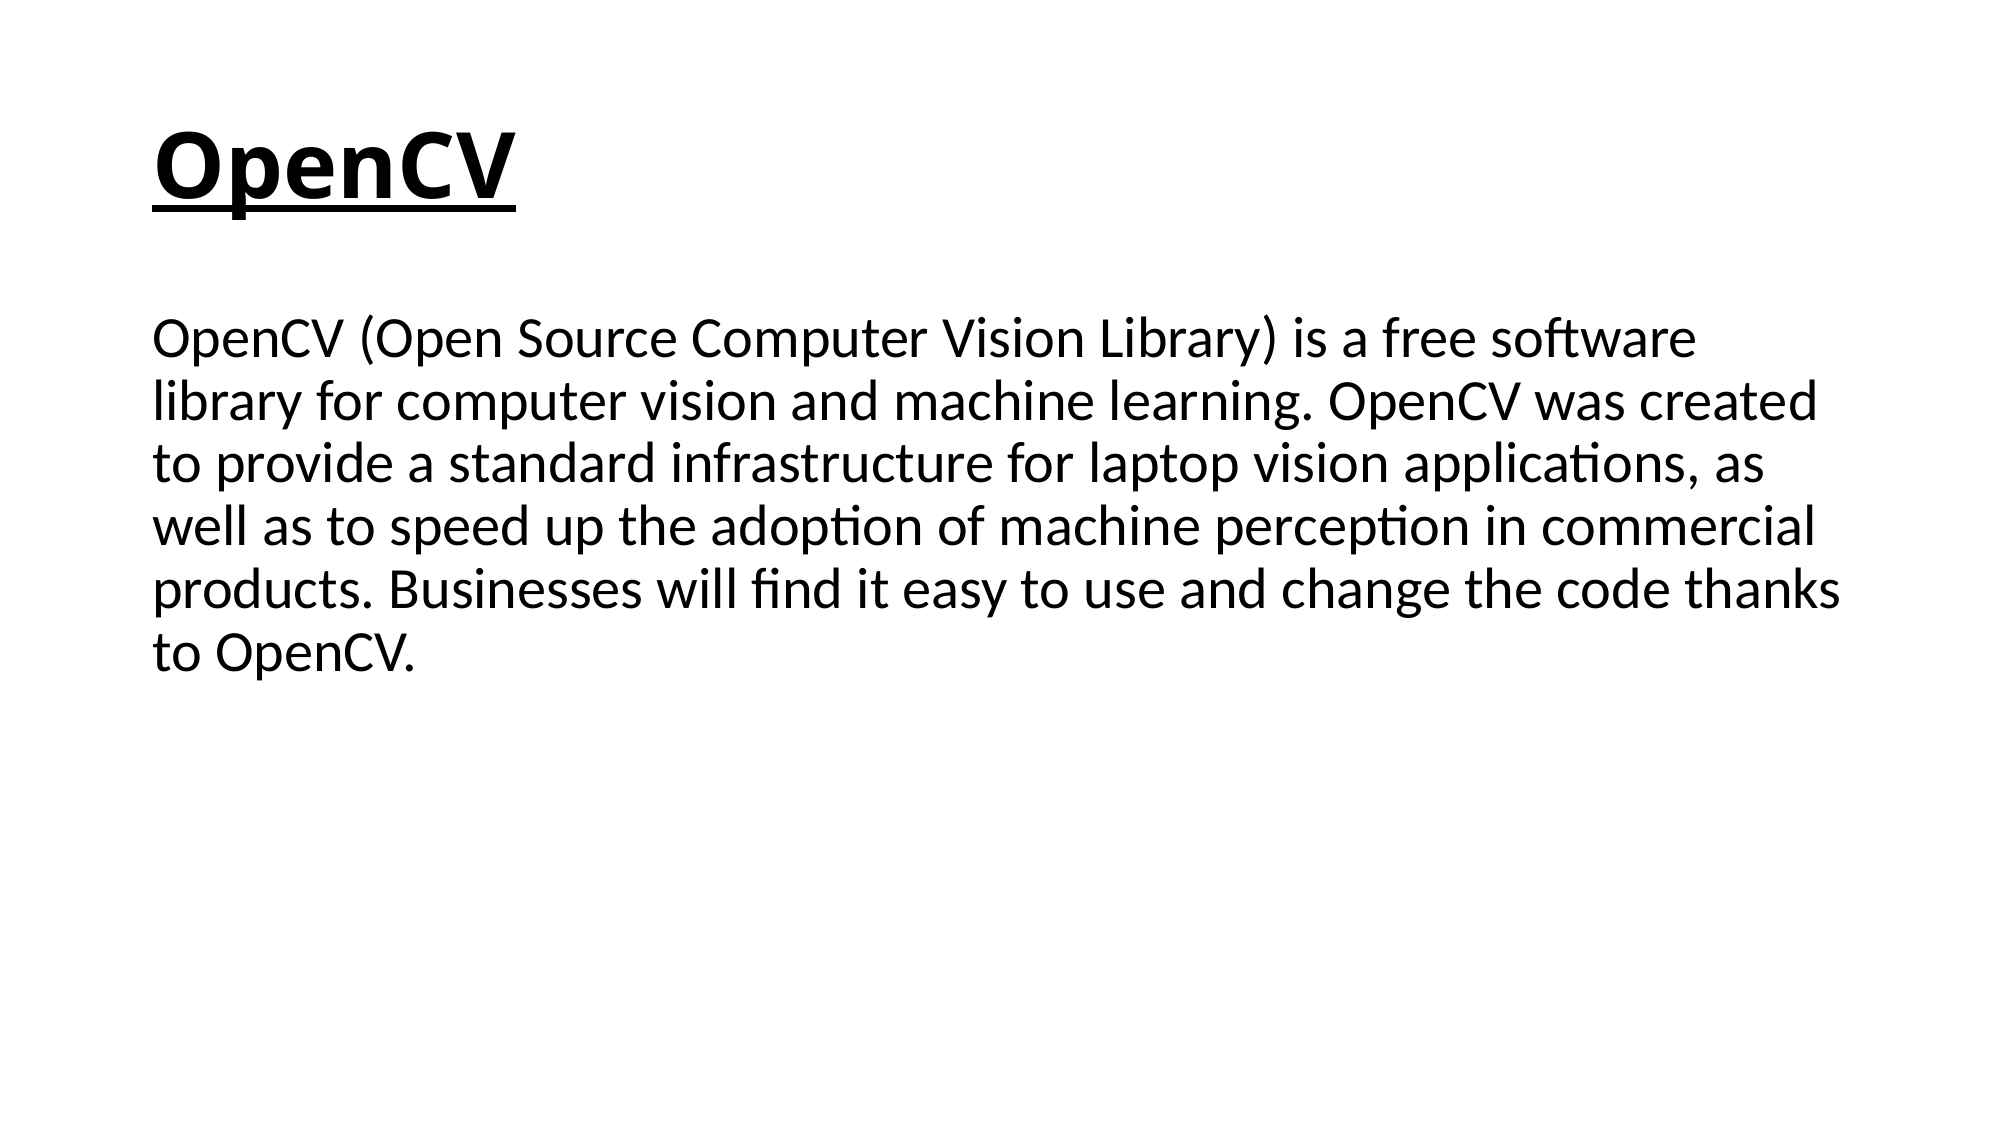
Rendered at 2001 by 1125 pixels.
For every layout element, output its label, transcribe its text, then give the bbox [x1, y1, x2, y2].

list OpenCV (Open Source Computer Vision Library) is a free software library for computer vision and machine learning. OpenCV was created to provide a standard infrastructure for laptop vision applications, as well as to speed up the adoption of machine perception in commercial products. Businesses will find it easy to use and change the code thanks to OpenCV. [137, 299, 1863, 1014]
title OpenCV [137, 59, 1863, 278]
